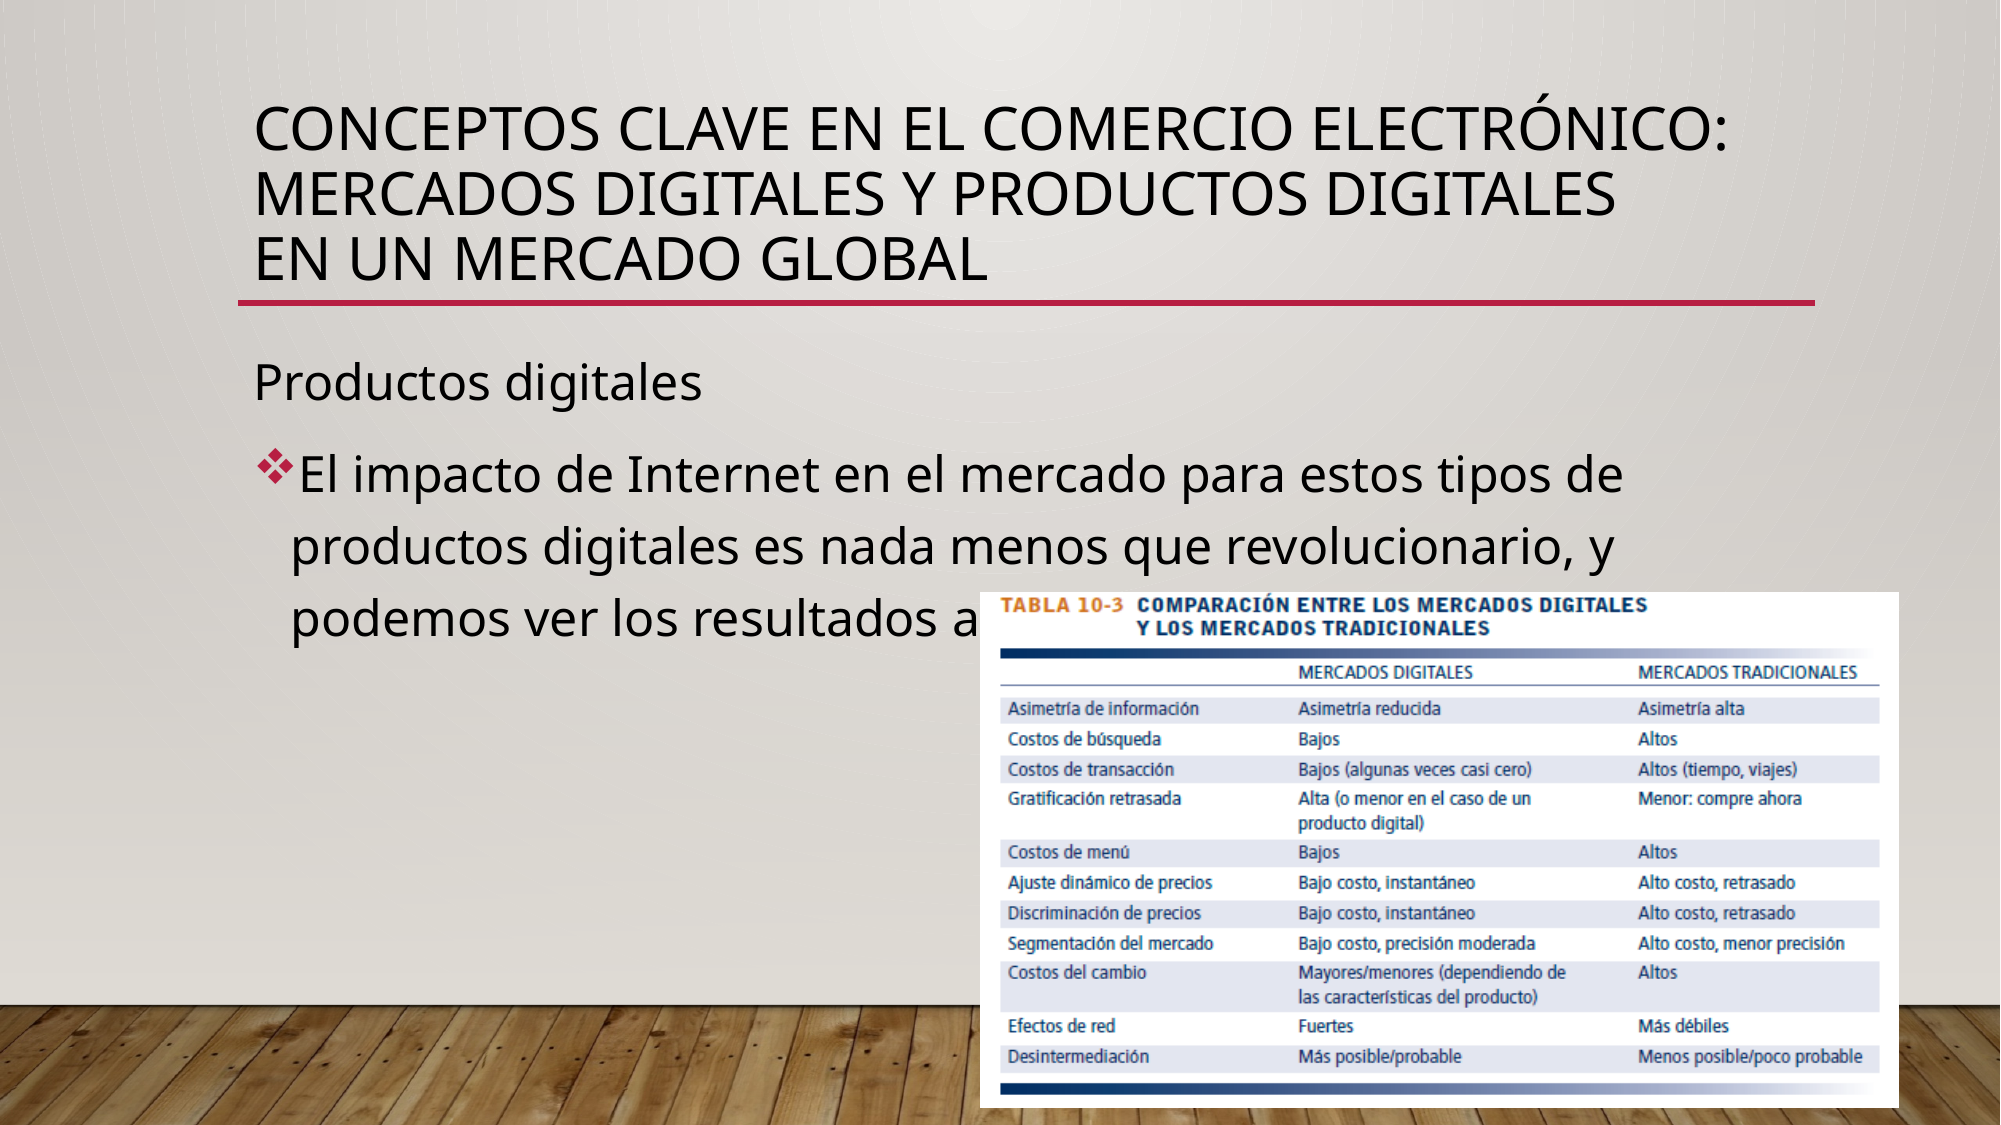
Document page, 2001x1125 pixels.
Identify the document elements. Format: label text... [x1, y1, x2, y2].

title CONCEPTOS CLAVE EN EL COMERCIO ELECTRÓNICO: MERCADOS DIGITALES Y PRODUCTOS DIGITALES EN UN MERCADO GLOBAL [238, 91, 1814, 305]
picture [0, 591, 2000, 1125]
list Productos digitales El impacto de Internet en el mercado para estos tipos de productos digitales es nada menos que revolucionario, y podemos ver los resultados a nuestro alrededor cada día. [238, 330, 1814, 897]
